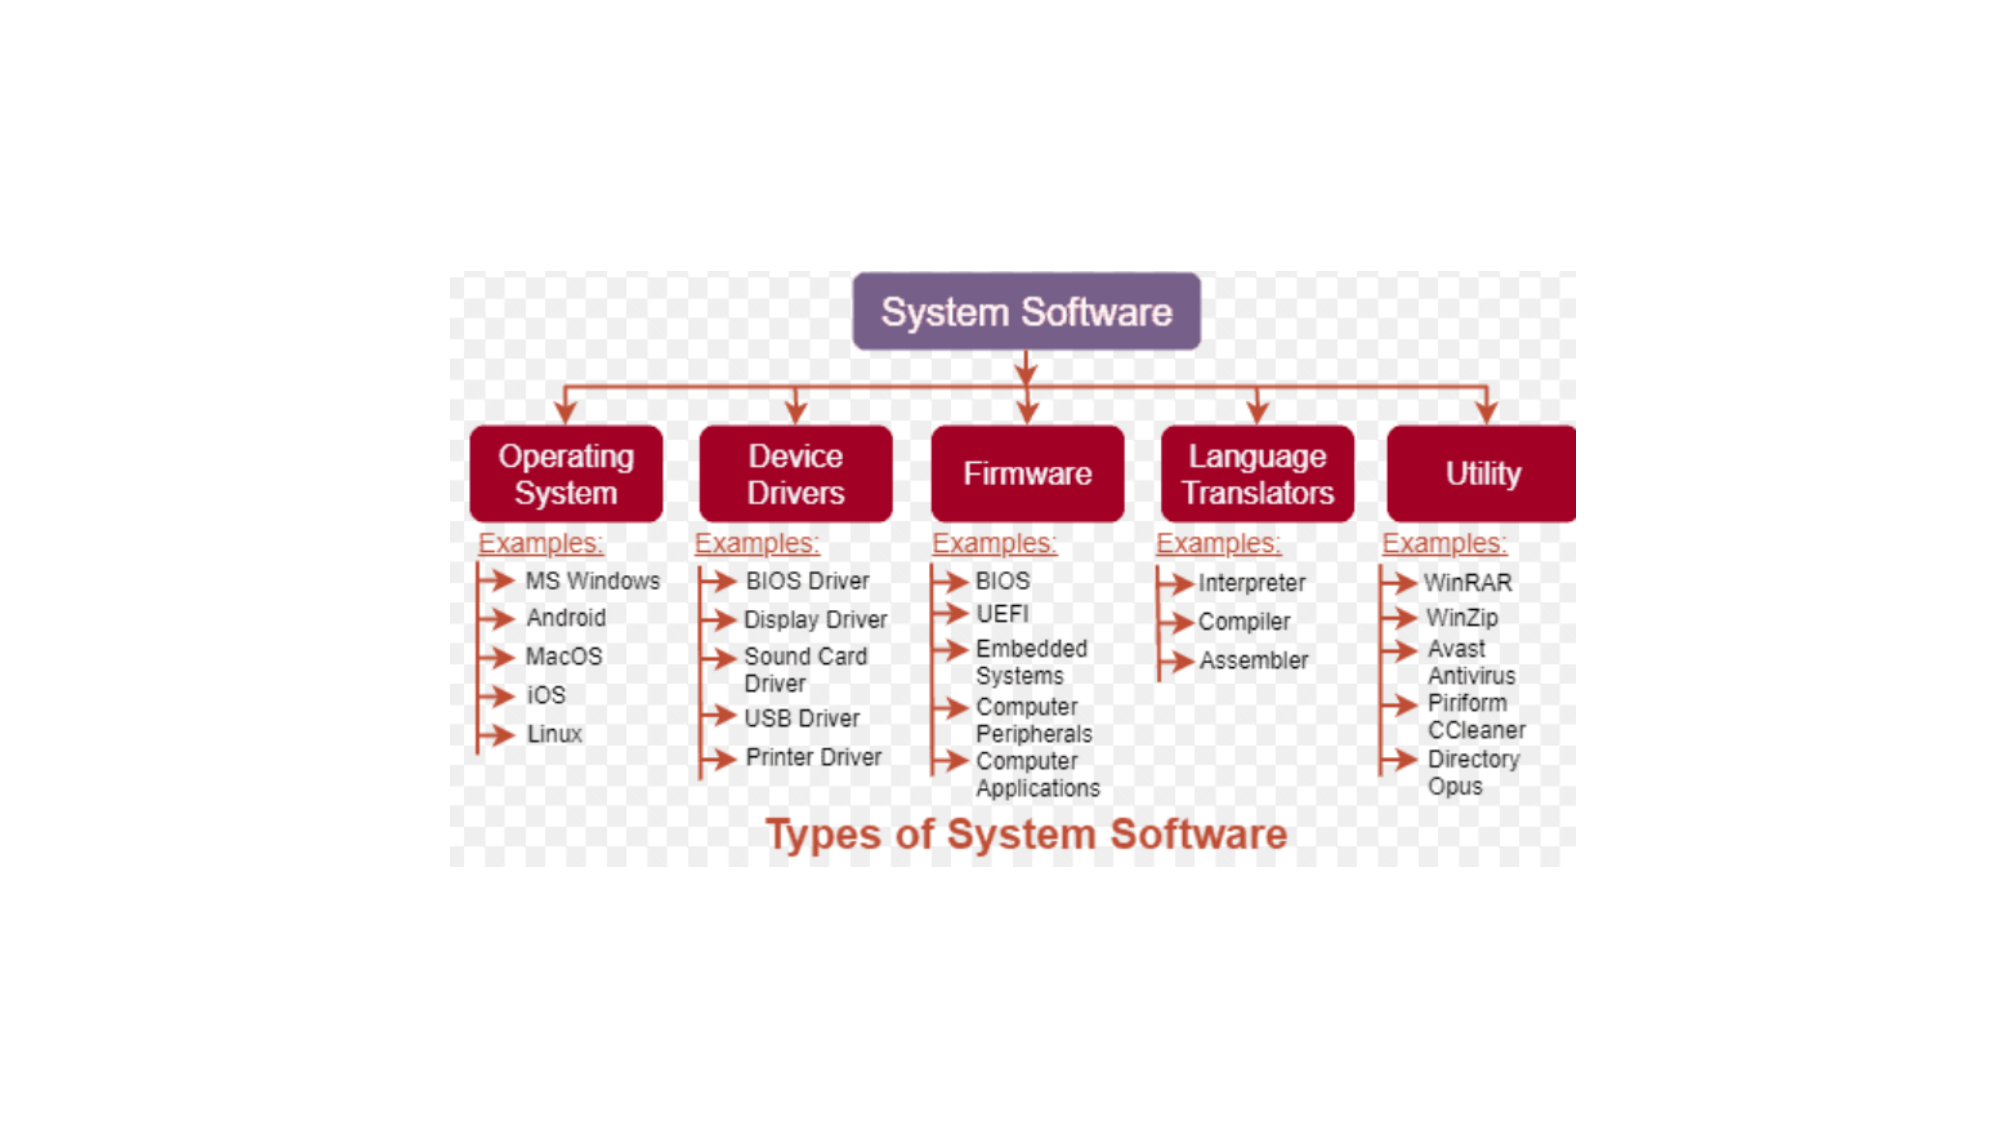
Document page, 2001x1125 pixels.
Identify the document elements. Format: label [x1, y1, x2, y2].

picture [449, 271, 1577, 868]
